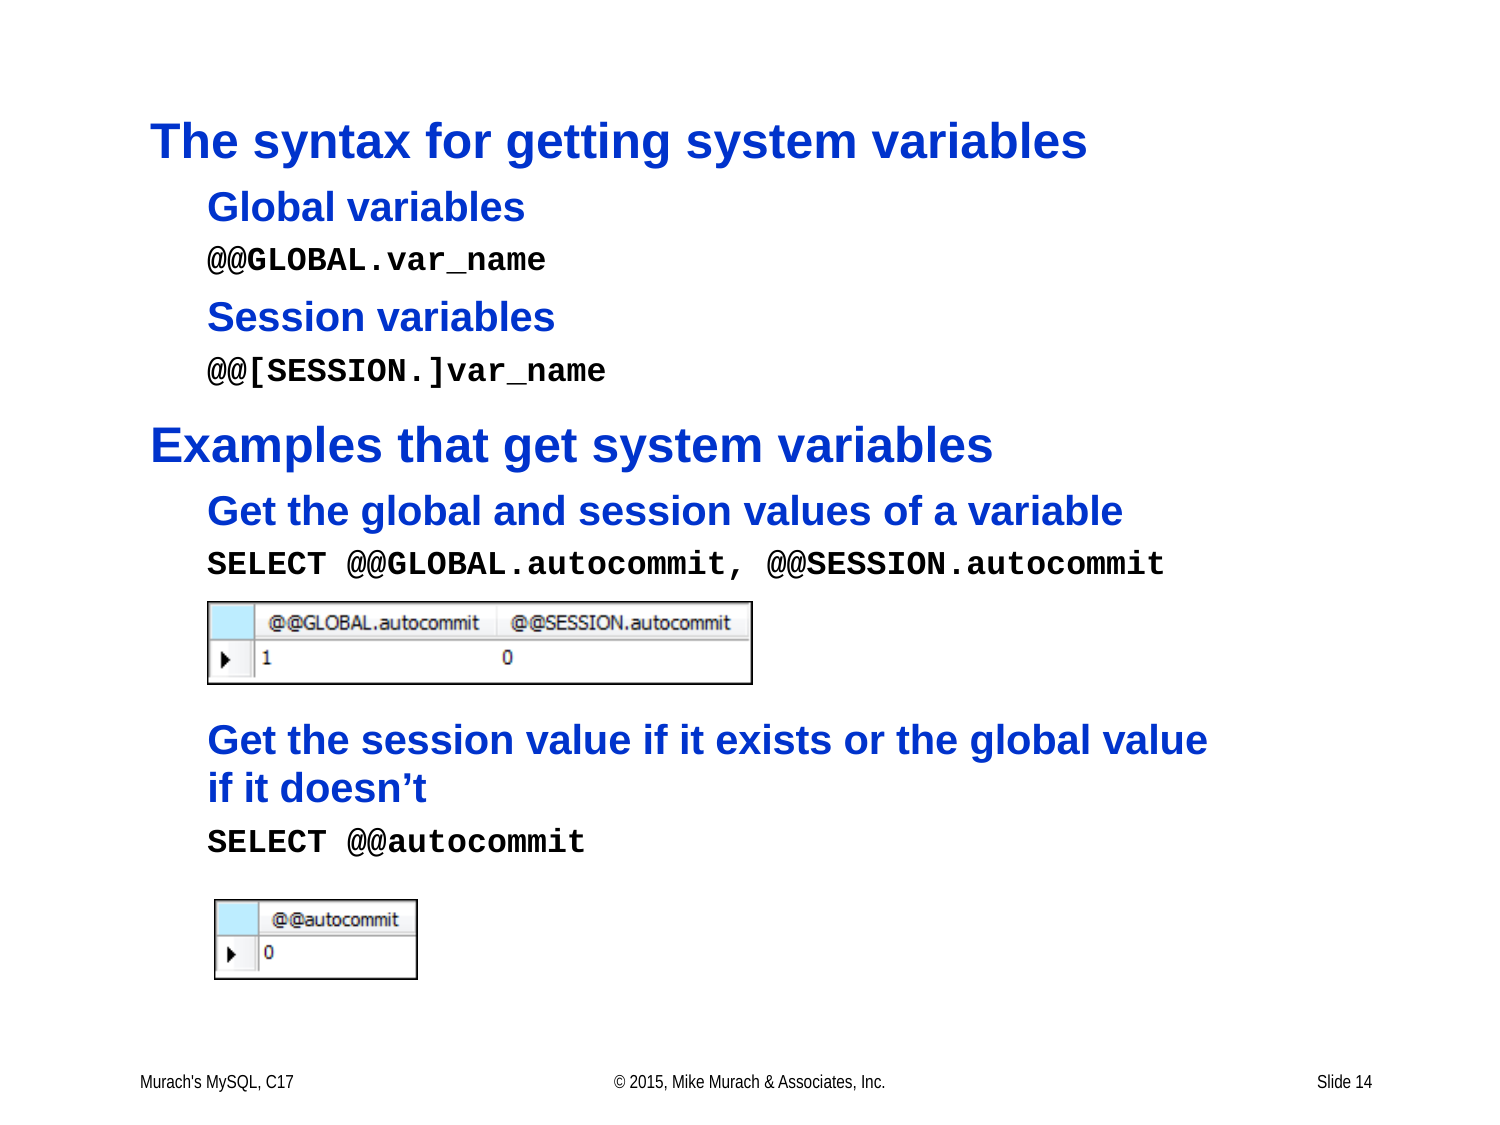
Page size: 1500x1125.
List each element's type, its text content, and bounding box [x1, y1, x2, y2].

picture [213, 899, 418, 980]
slide_number Murach's MySQL, C17 [124, 1024, 451, 1101]
footer © 2015, Mike Murach & Associates, Inc. [474, 1024, 1026, 1101]
slide_number Slide 14 [1074, 1024, 1388, 1101]
picture [207, 601, 753, 686]
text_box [149, 112, 1350, 599]
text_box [149, 703, 1351, 876]
